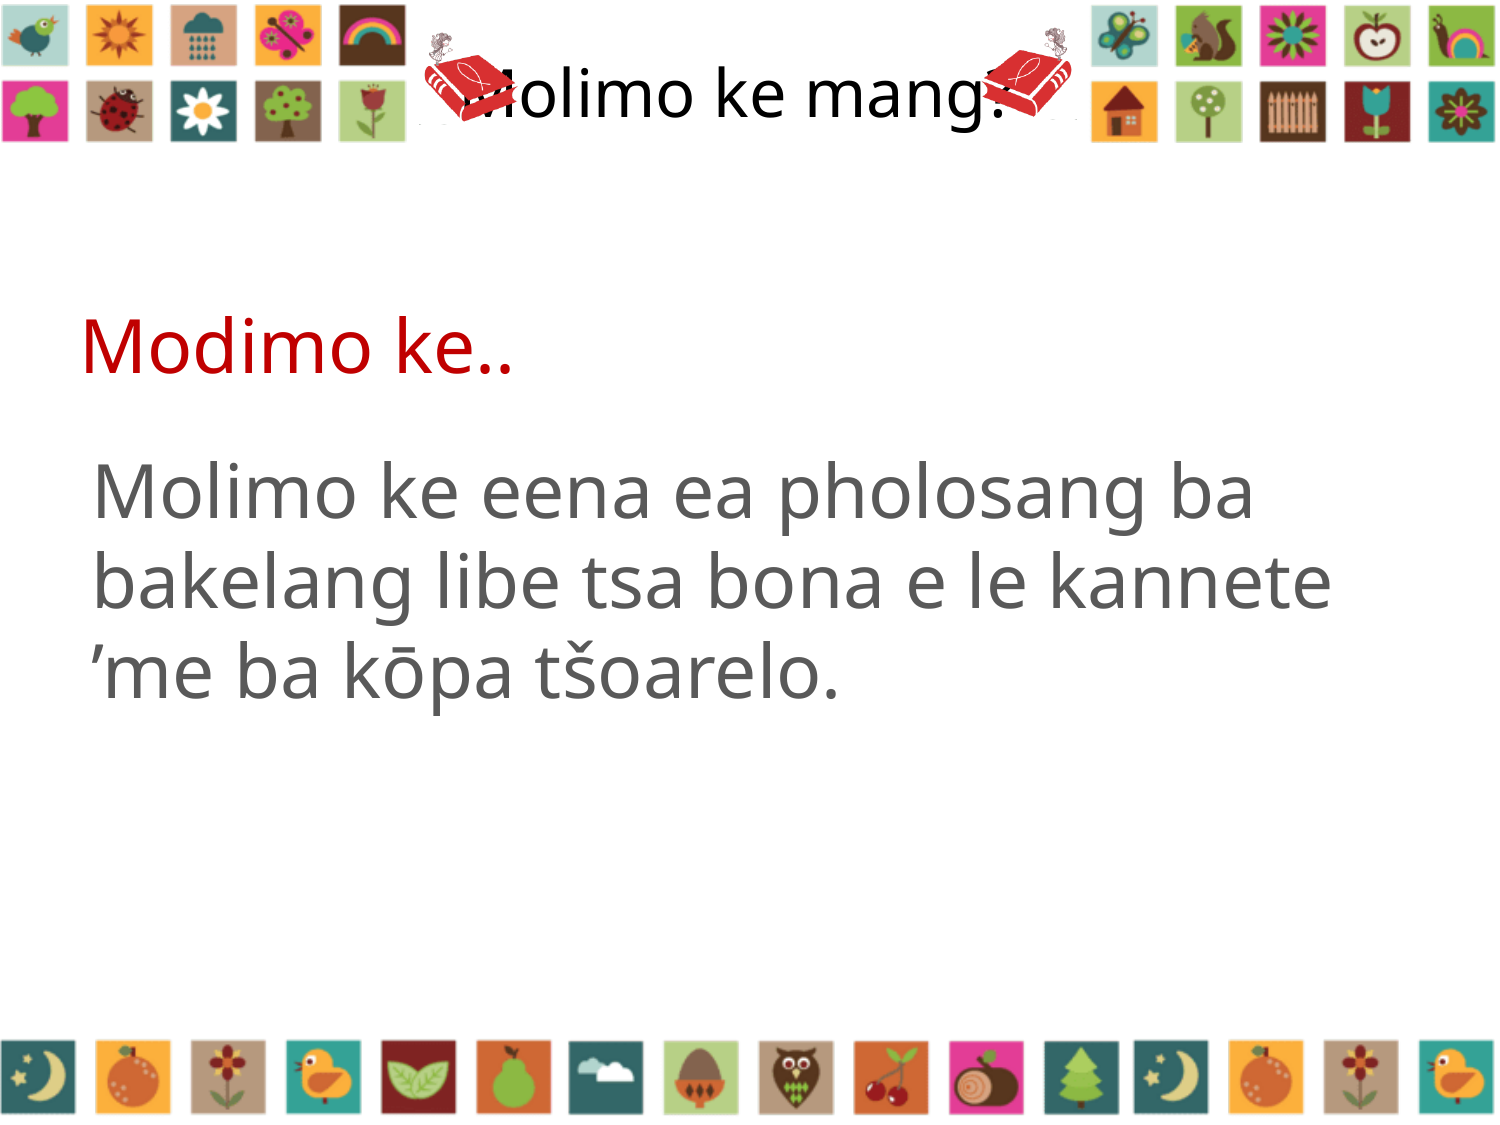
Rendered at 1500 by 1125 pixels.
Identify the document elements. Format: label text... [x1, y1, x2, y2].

text_box Modimo ke.. [64, 290, 1412, 396]
text_box Molimo ke eena ea pholosang ba bakelang libe tsa bona e le kannete ’me ba kōpa tšoarelo. [76, 436, 1436, 722]
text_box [0, 1028, 1500, 1118]
text_box Molimo ke mang? [425, 43, 1078, 139]
picture [0, 3, 550, 150]
picture [950, 3, 1500, 150]
